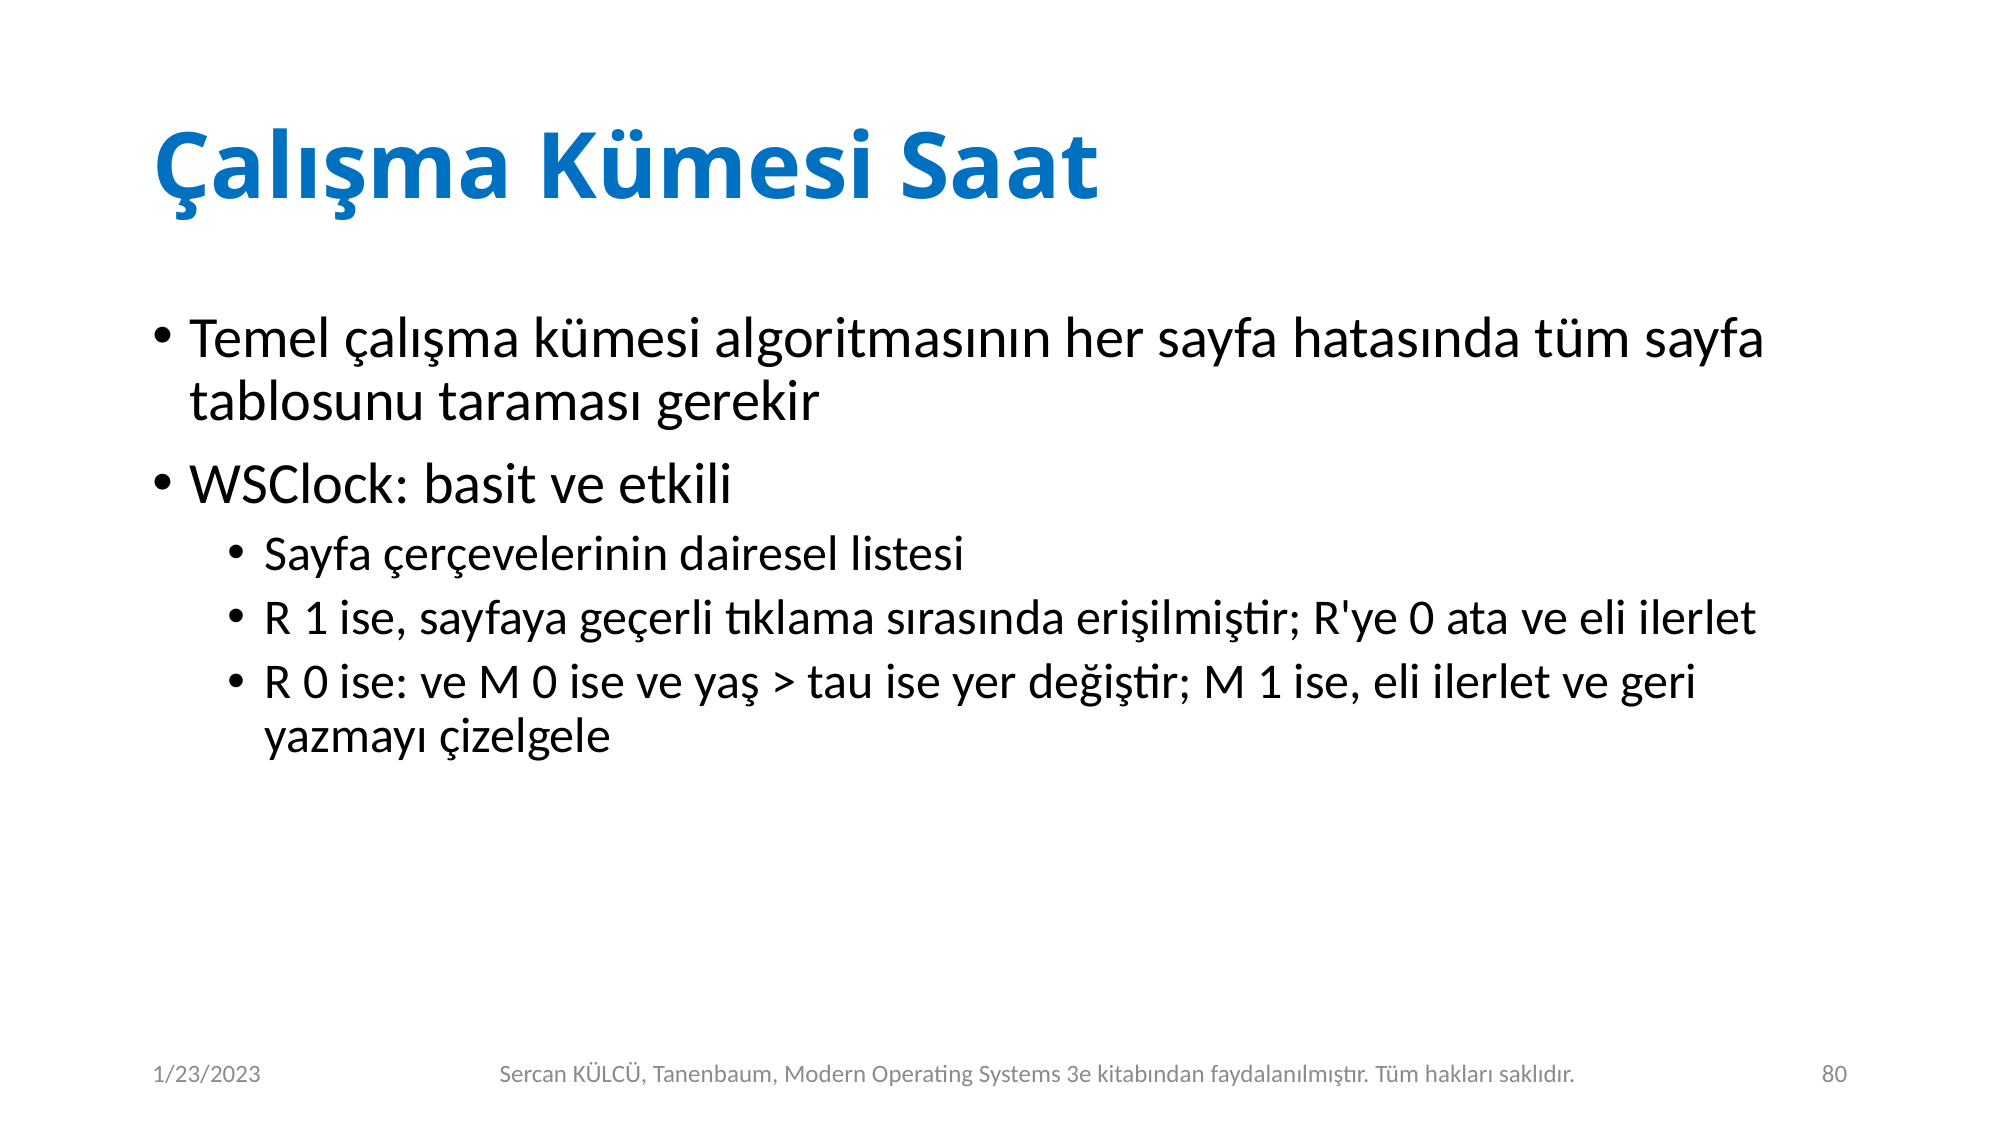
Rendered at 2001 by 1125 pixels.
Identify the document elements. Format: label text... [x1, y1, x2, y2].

footer Sercan KÜLCÜ, Tanenbaum, Modern Operating Systems 3e kitabından faydalanılmıştır. Tüm hakları saklıdır. [588, 1042, 1412, 1103]
slide_number 80 [1412, 1042, 1863, 1103]
list Temel çalışma kümesi algoritmasının her sayfa hatasında tüm sayfa tablosunu taraması gerekir WSClock: basit ve etkili Sayfa çerçevelerinin dairesel listesi R 1 ise, sayfaya geçerli tıklama sırasında erişilmiştir; R'ye 0 ata ve eli ilerlet R 0 ise: ve M 0 ise ve yaş > tau ise yer değiştir; M 1 ise, eli ilerlet ve geri yazmayı çizelgele [137, 299, 1863, 1014]
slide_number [137, 1042, 588, 1103]
title Çalışma Kümesi Saat [137, 59, 1863, 278]
